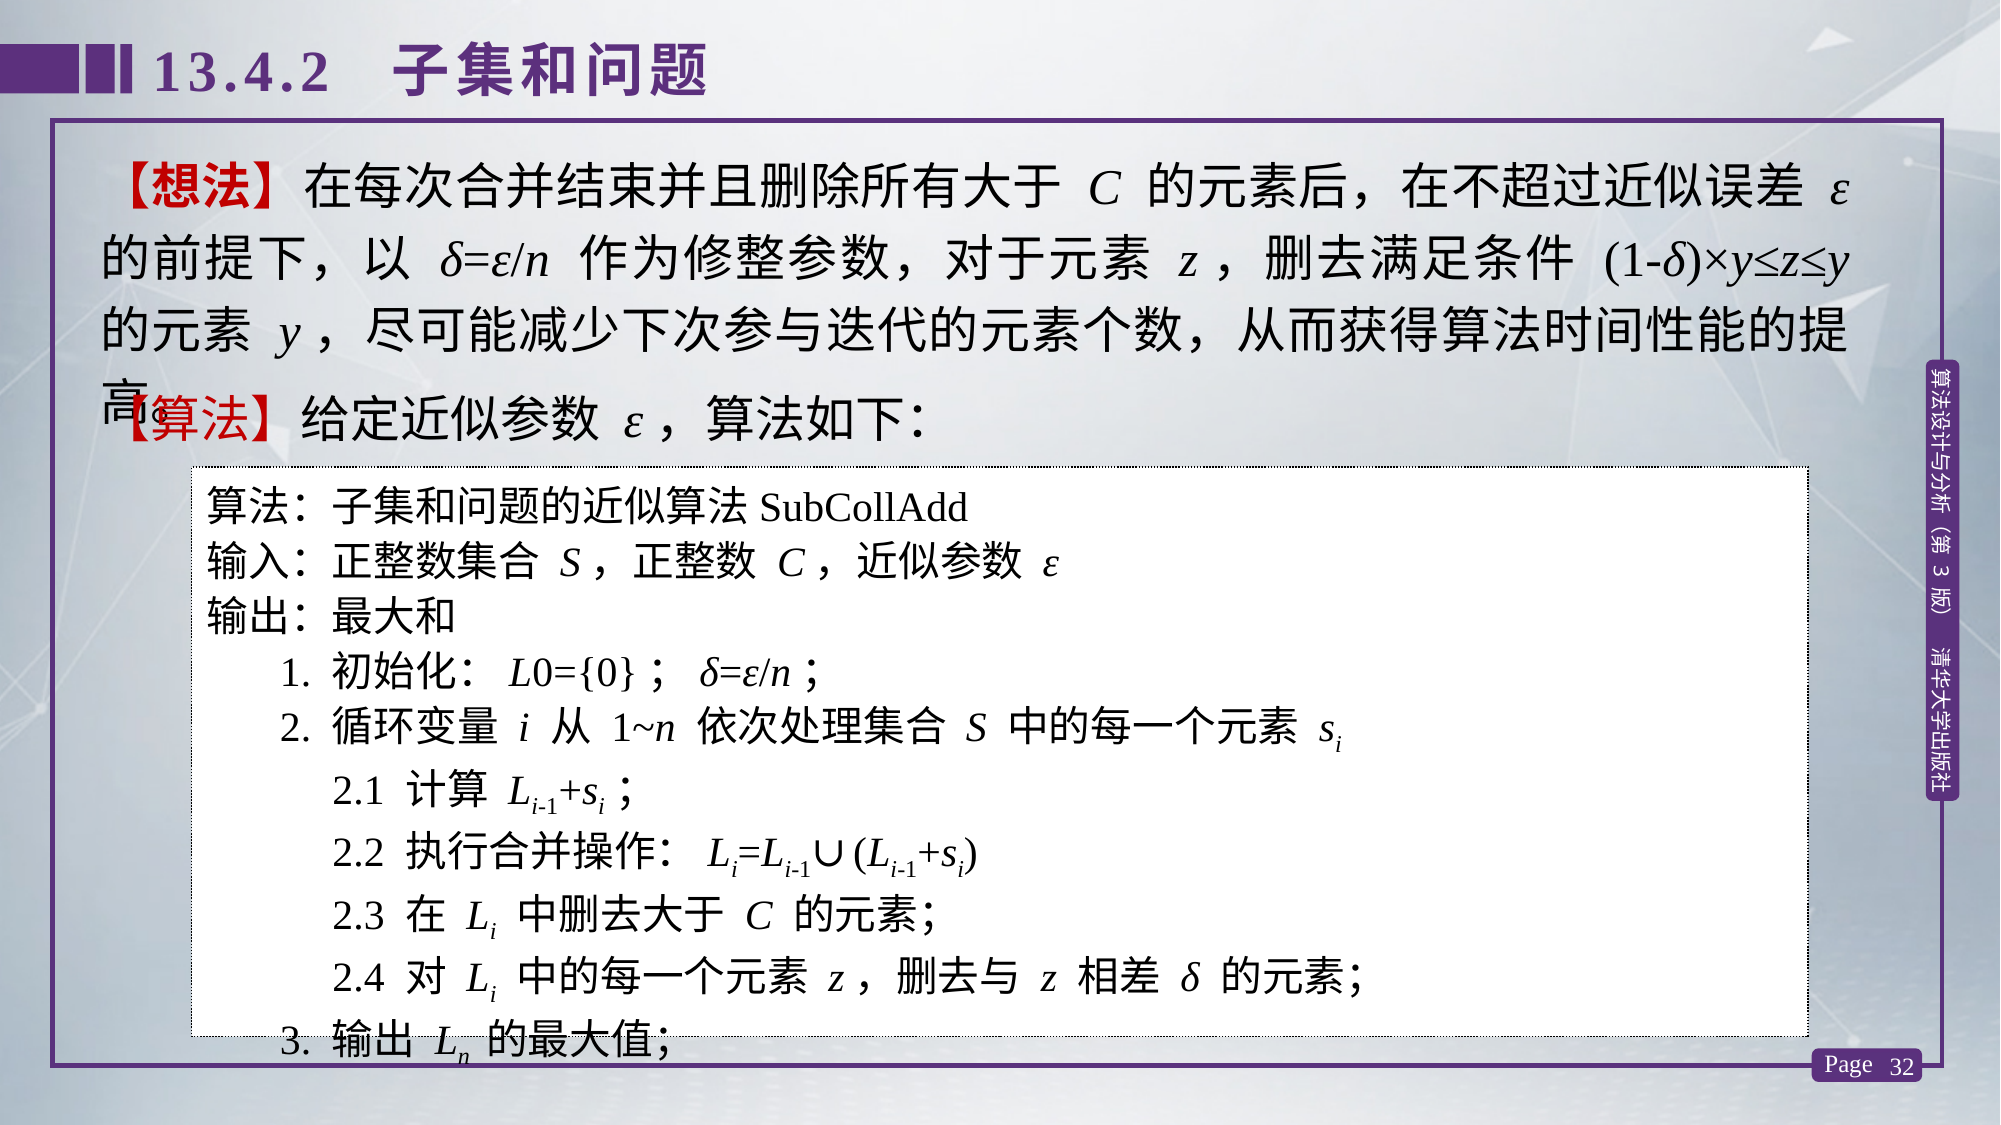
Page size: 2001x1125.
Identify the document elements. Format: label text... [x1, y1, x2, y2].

text_box 【算法】给定近似参数 ε，算法如下： [85, 368, 1865, 456]
picture [0, 0, 2000, 1125]
text_box 13.4.2 子集和问题 [137, 26, 1435, 111]
text_box 算法：子集和问题的近似算法SubCollAdd 输入：正整数集合 S，正整数 C，近似参数 ε 输出：最大和 1. 初始化：L0={0}；δ=ε/n； 2. 循环变量 i 从 1~n 依次处理集合 S 中的每一个元素 si 2.1 计算 Li-1+si； 2.2 执行合并操作：Li=Li-1∪(Li-1+si) 2.3 在 Li 中删去大于 C 的元素； 2.4 对 Li 中的每一个元素 z，删去与 z 相差 δ 的元素； 3. 输出 Ln 的最大值； [191, 467, 1809, 1037]
text_box 【想法】在每次合并结束并且删除所有大于 C 的元素后，在不超过近似误差 ε 的前提下，以 δ=ε/n 作为修整参数，对于元素 z，删去满足条件 (1-δ)×y≤z≤y 的元素 y，尽可能减少下次参与迭代的元素个数，从而获得算法时间性能的提高。 [85, 135, 1865, 368]
